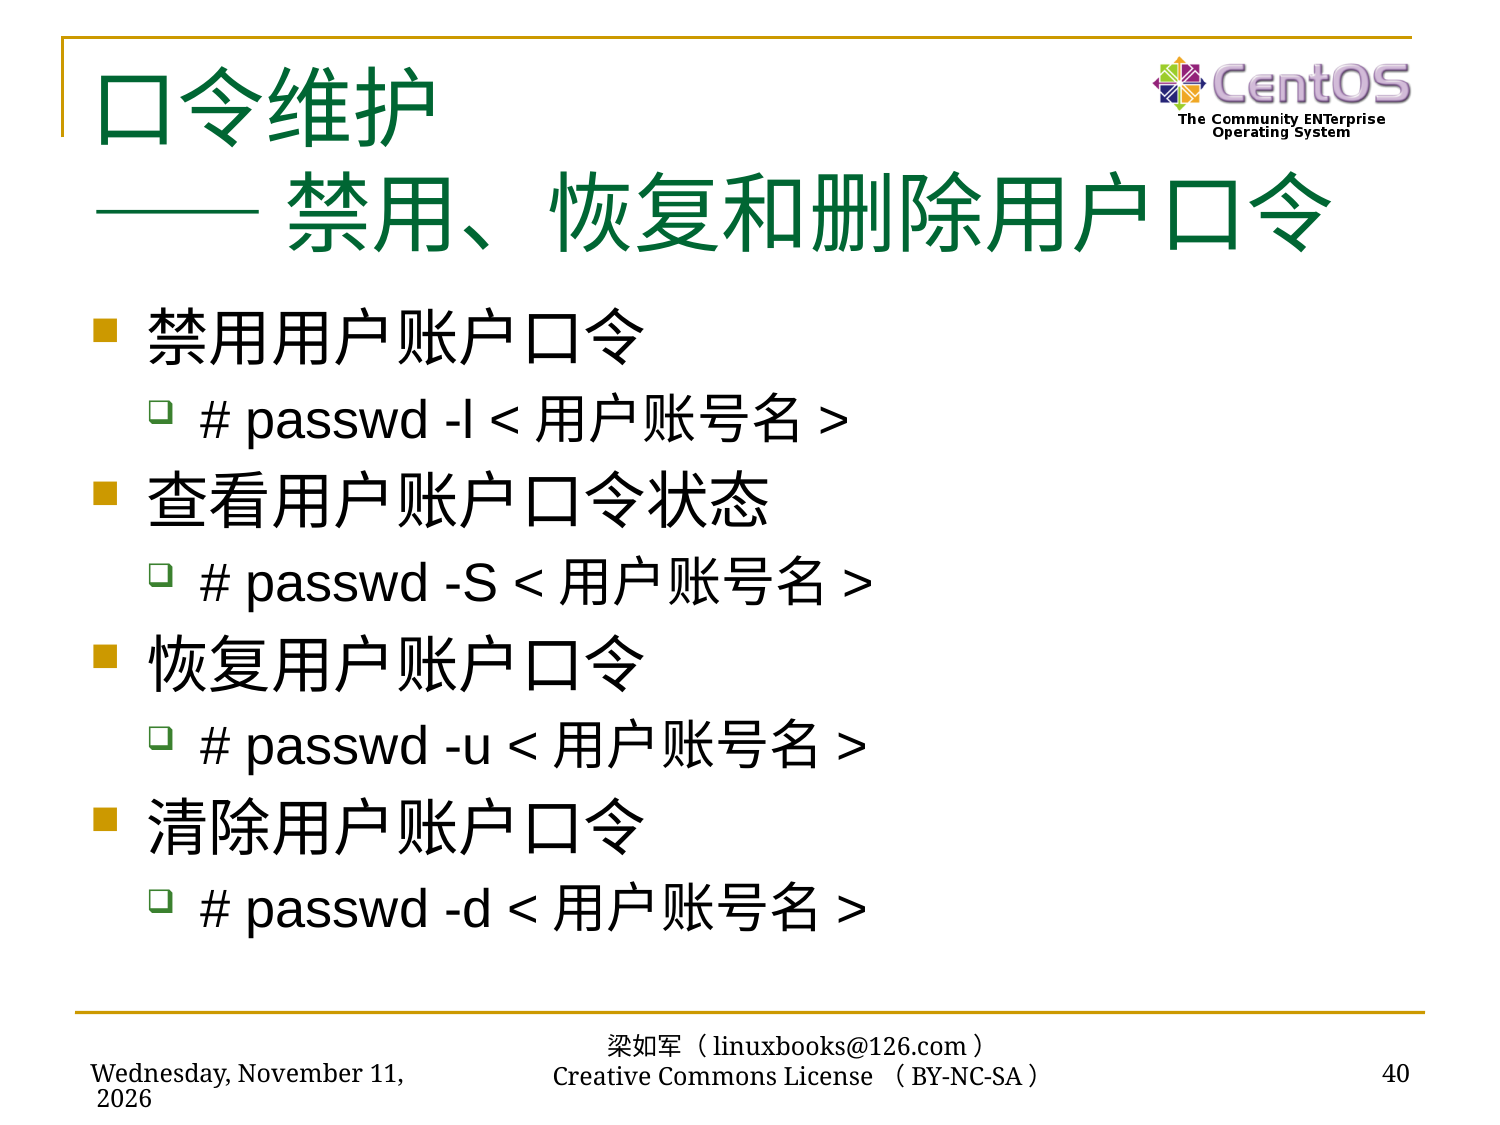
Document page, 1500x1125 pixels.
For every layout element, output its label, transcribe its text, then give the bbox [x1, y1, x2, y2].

list 禁用用户账户口令 # passwd -l <用户账号名> 查看用户账户口令状态 # passwd -S <用户账号名> 恢复用户账户口令 # passwd -u <用户账号名> 清除用户账户口令 # passwd -d <用户账号名> [74, 290, 1426, 1006]
footer 梁如军（linuxbooks@126.com） Creative Commons License（BY-NC-SA） [359, 1022, 1247, 1099]
title 口令维护 —— 禁用、恢复和删除用户口令 [74, 45, 1426, 233]
slide_number 40 [1074, 1023, 1426, 1100]
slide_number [74, 1023, 426, 1100]
